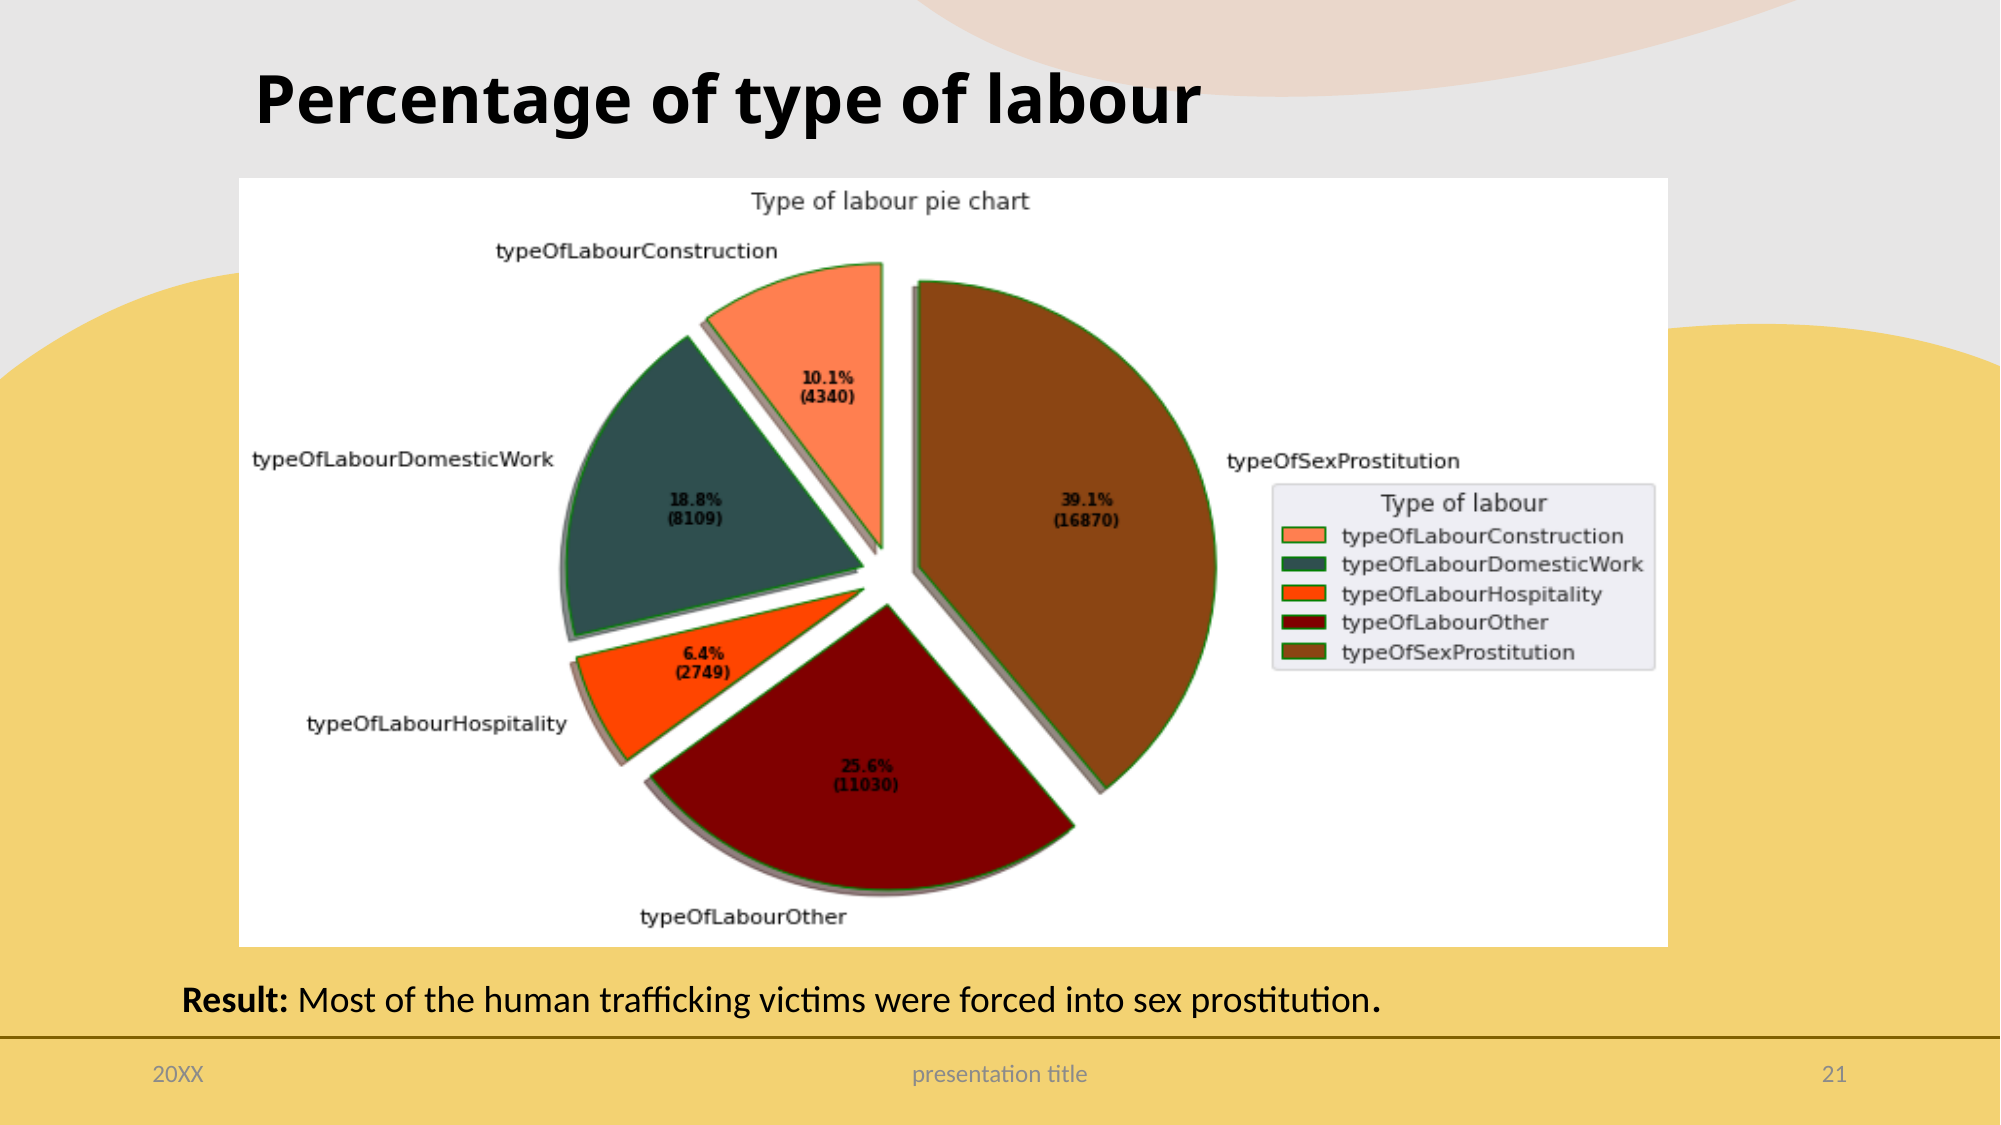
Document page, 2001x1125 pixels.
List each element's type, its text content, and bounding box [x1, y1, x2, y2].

slide_number 21 [1412, 1042, 1863, 1103]
title Percentage of type of labour [239, 46, 1761, 158]
text_box Result: Most of the human trafficking victims were forced into sex prostitution. [167, 967, 1826, 1028]
footer presentation title [662, 1042, 1338, 1103]
picture [239, 178, 1668, 947]
slide_number 20XX [137, 1042, 588, 1103]
